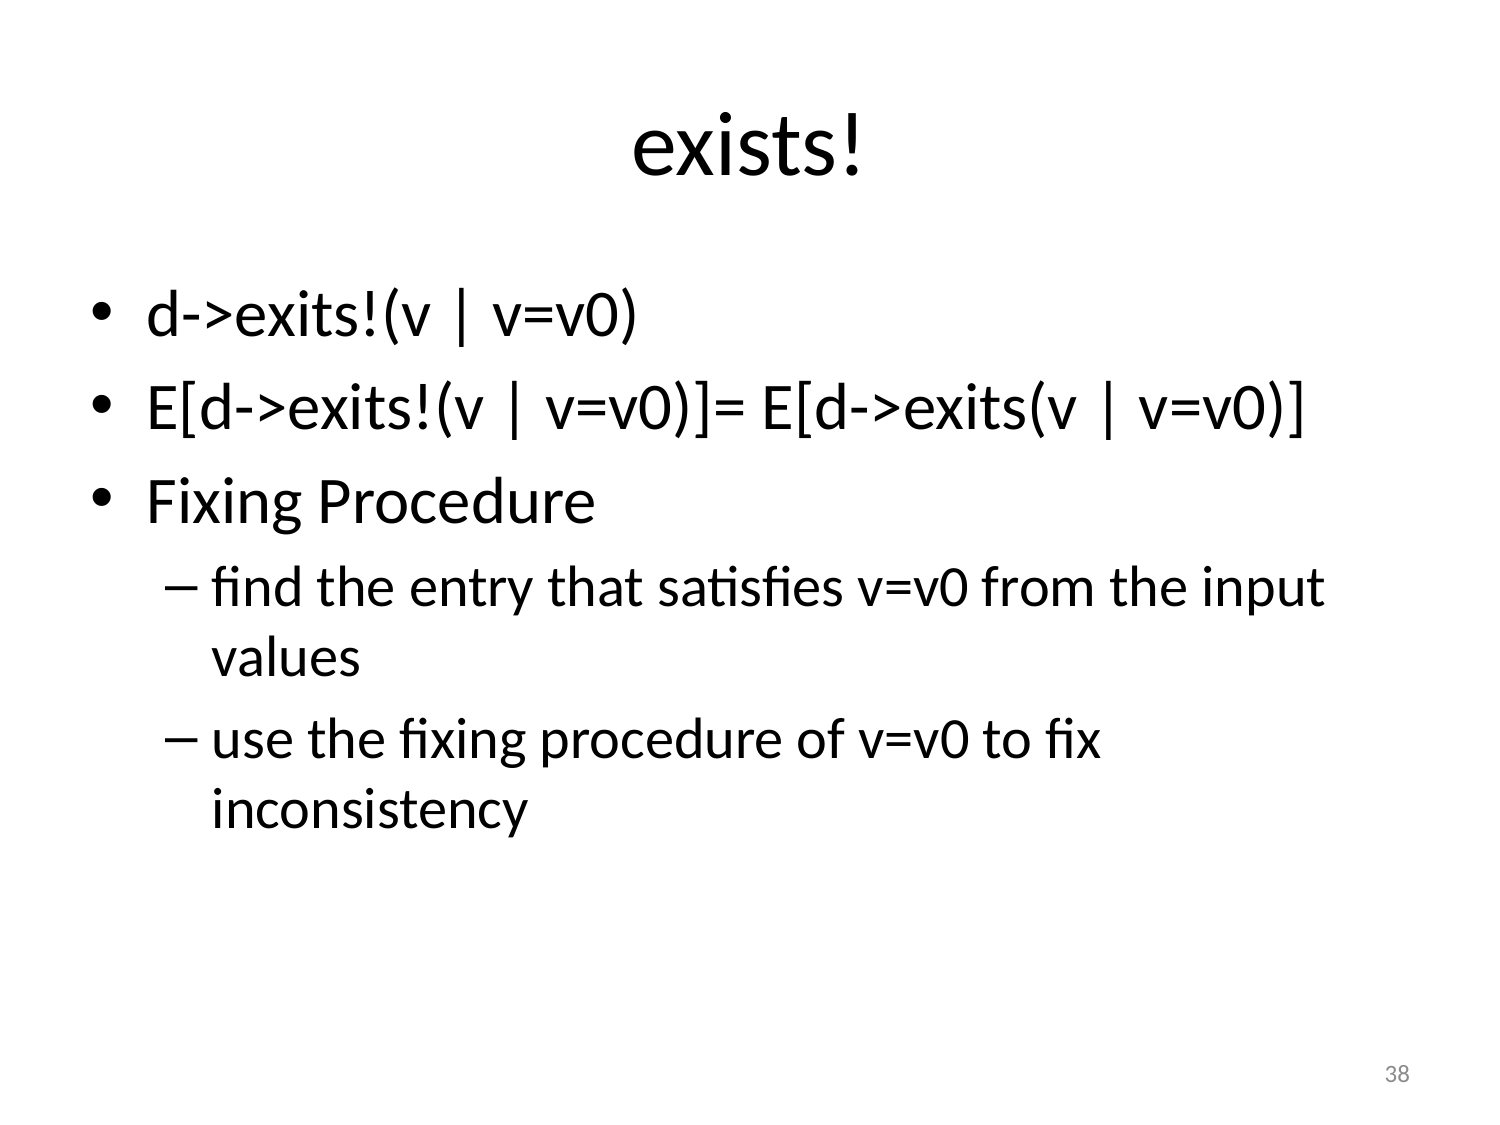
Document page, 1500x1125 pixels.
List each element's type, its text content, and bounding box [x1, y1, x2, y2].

slide_number 38 [1074, 1042, 1425, 1103]
title exists! [75, 45, 1425, 233]
list d->exits!(v | v=v0) E[d->exits!(v | v=v0)]= E[d->exits(v | v=v0)] Fixing Procedure find the entry that satisfies v=v0 from the input values use the fixing procedure of v=v0 to fix inconsistency [75, 262, 1425, 1005]
